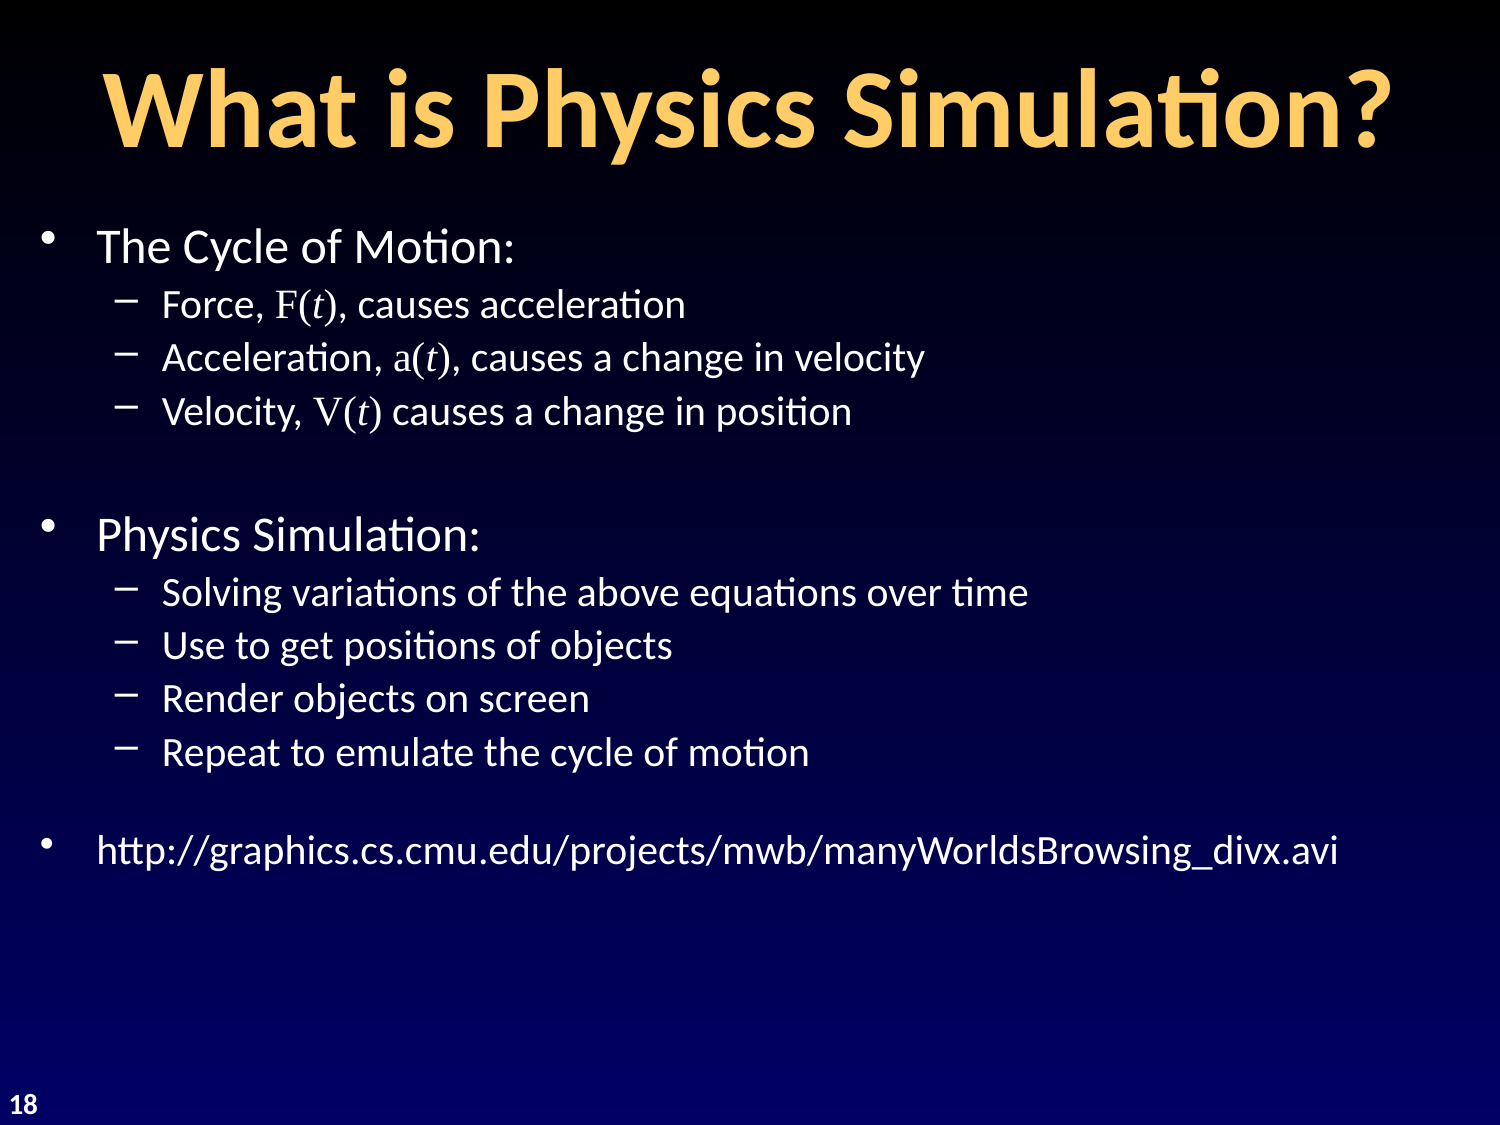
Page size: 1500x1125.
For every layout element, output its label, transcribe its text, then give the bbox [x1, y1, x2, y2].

list The Cycle of Motion: Force, F(t), causes acceleration Acceleration, a(t), causes a change in velocity Velocity, V(t) causes a change in position Physics Simulation: Solving variations of the above equations over time Use to get positions of objects Render objects on screen Repeat to emulate the cycle of motion http://graphics.cs.cmu.edu/projects/mwb/manyWorldsBrowsing_divx.avi [24, 212, 1475, 1022]
slide_number 18 [0, 1078, 93, 1125]
title What is Physics Simulation? [24, 24, 1475, 181]
